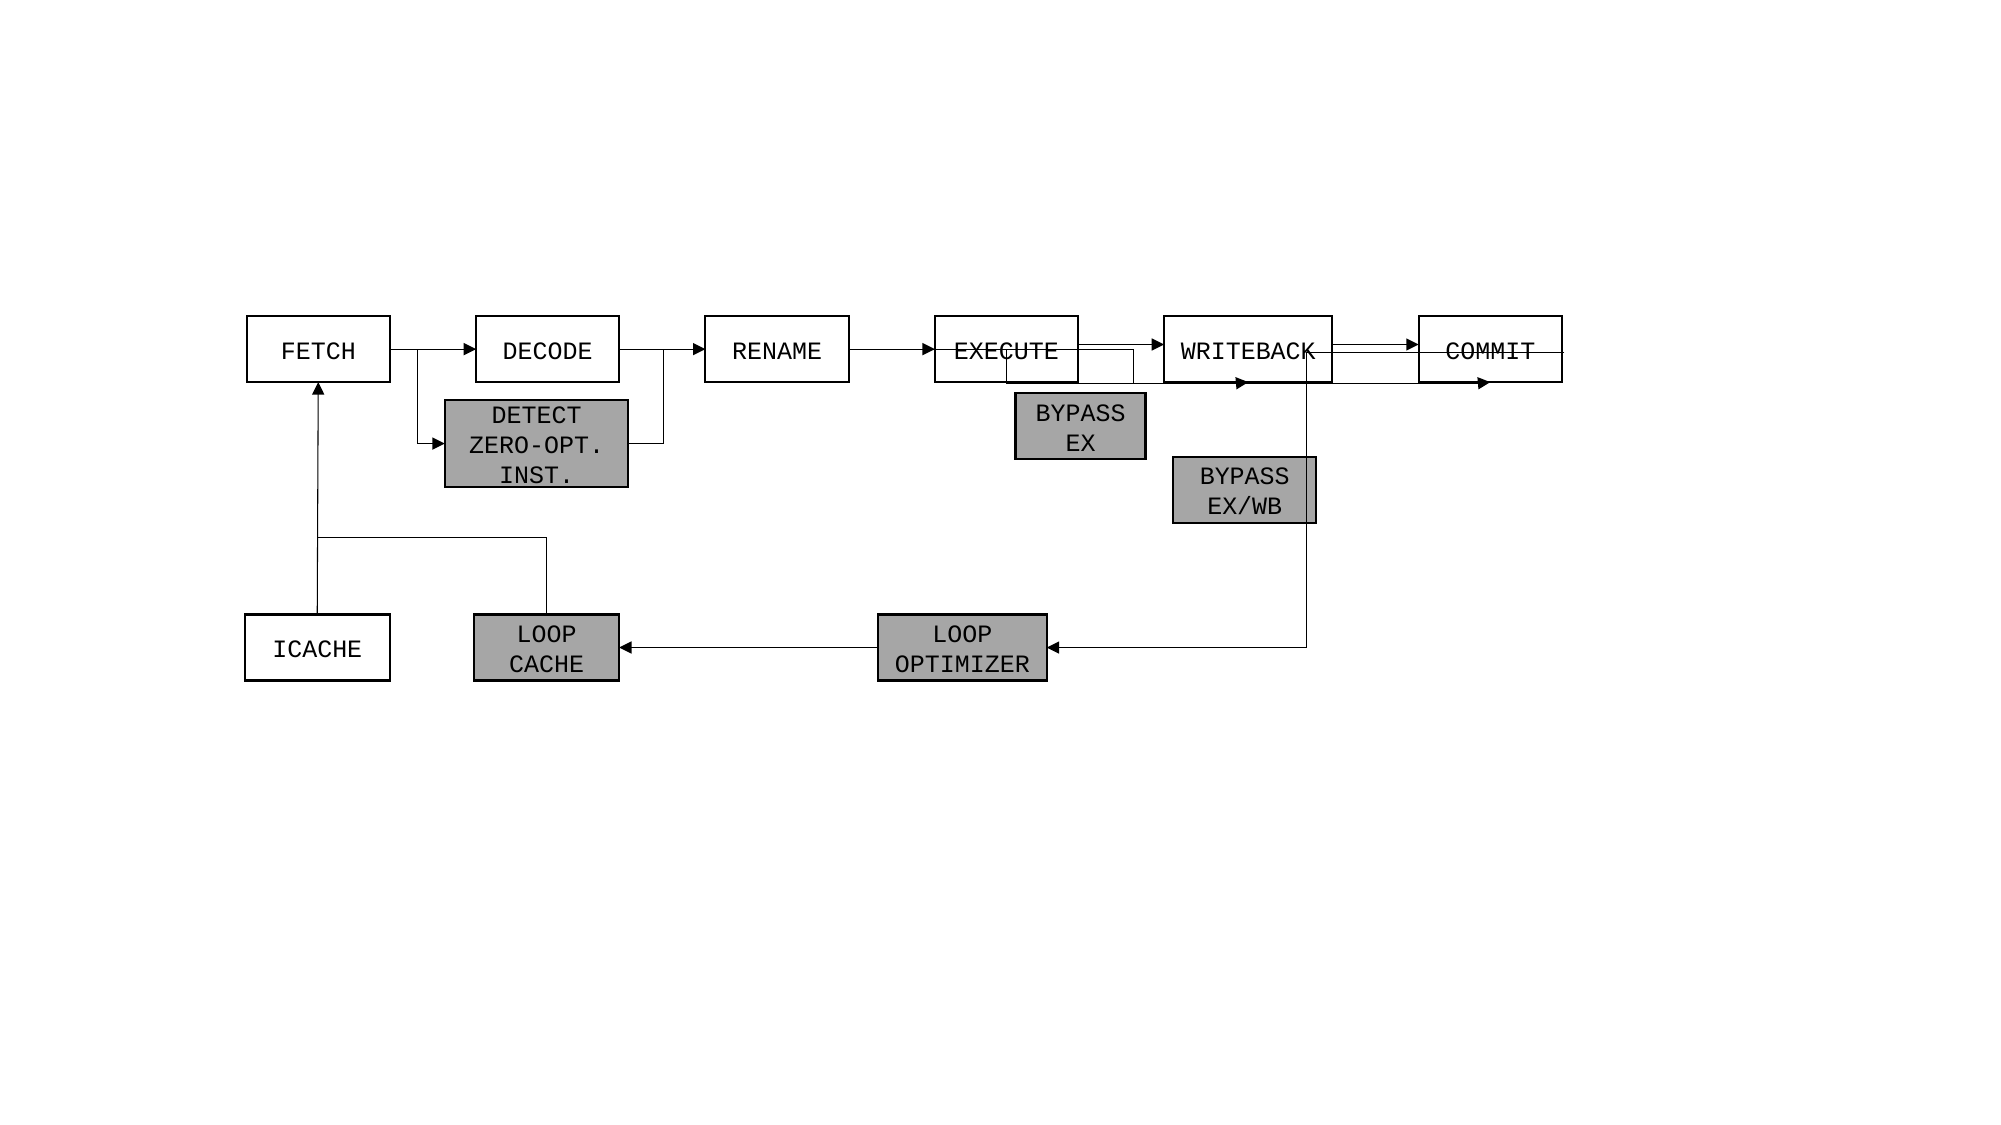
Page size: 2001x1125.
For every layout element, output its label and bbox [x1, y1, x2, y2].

text_box [628, 349, 664, 444]
text_box [244, 316, 1565, 681]
